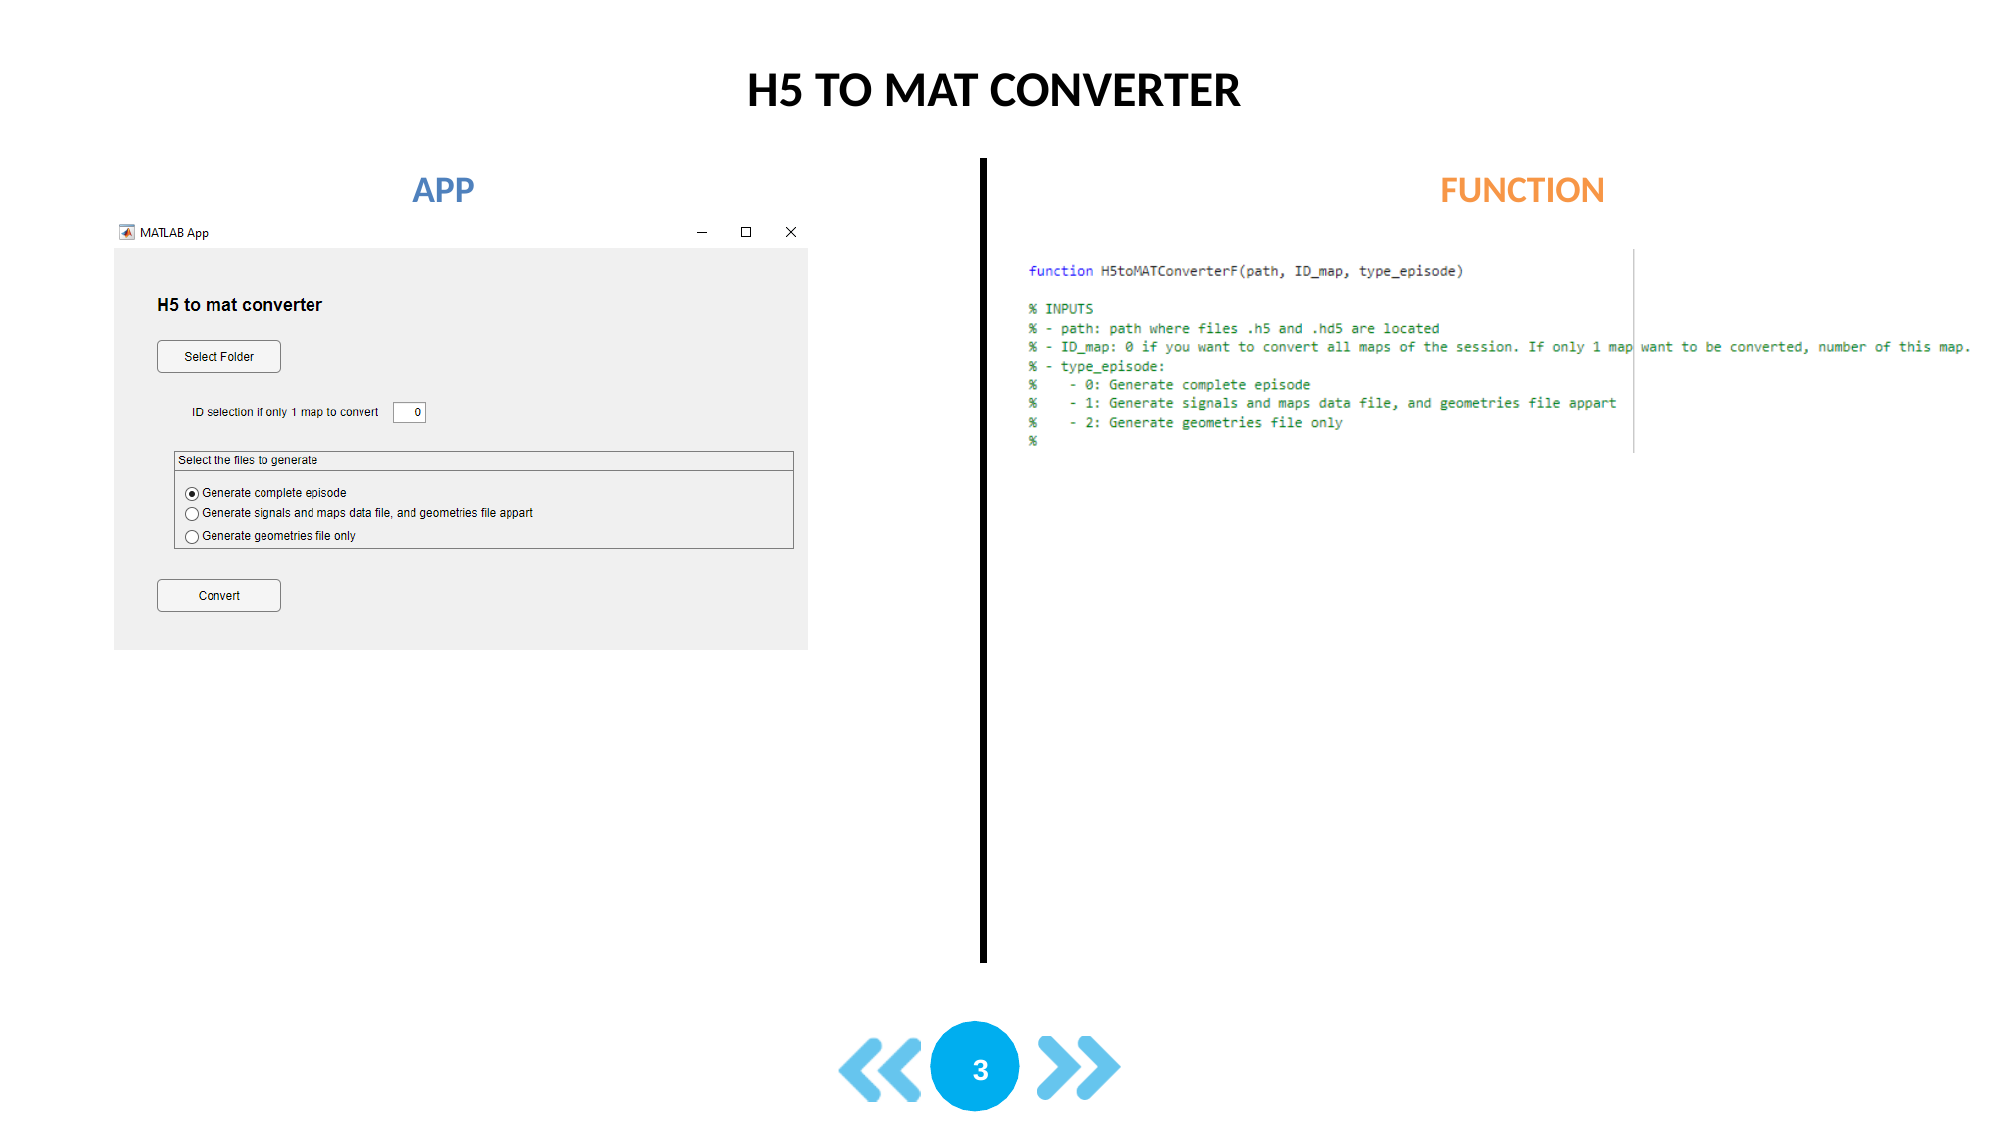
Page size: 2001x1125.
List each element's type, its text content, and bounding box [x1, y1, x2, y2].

text_box H5 TO MAT CONVERTER [693, 49, 1307, 125]
picture [1016, 248, 1984, 454]
text_box FUNCTION [1397, 157, 1649, 218]
text_box APP [318, 157, 569, 216]
picture [114, 218, 808, 651]
